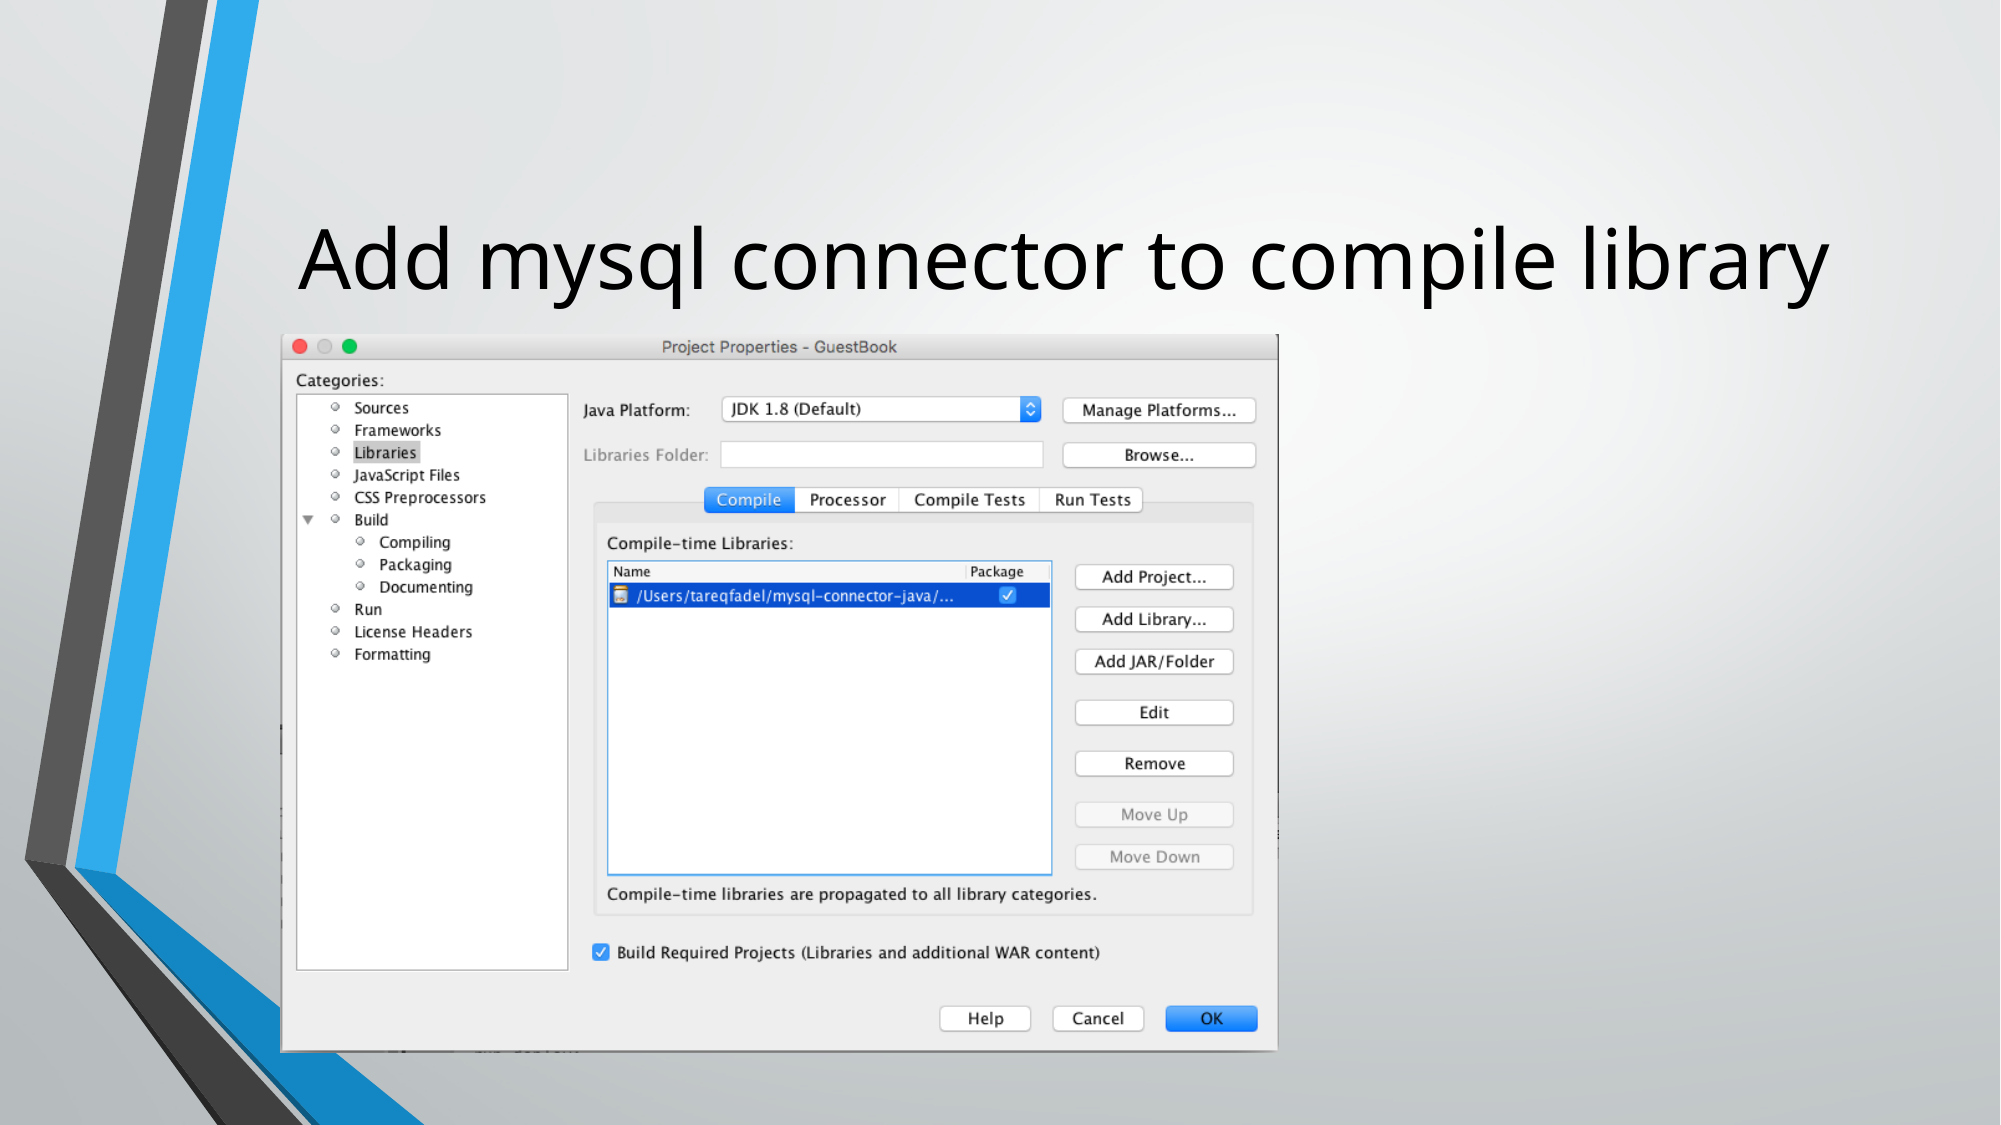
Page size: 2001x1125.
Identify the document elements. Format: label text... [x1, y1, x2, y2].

title Add mysql connector to compile library [243, 112, 1887, 400]
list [280, 333, 1280, 1054]
